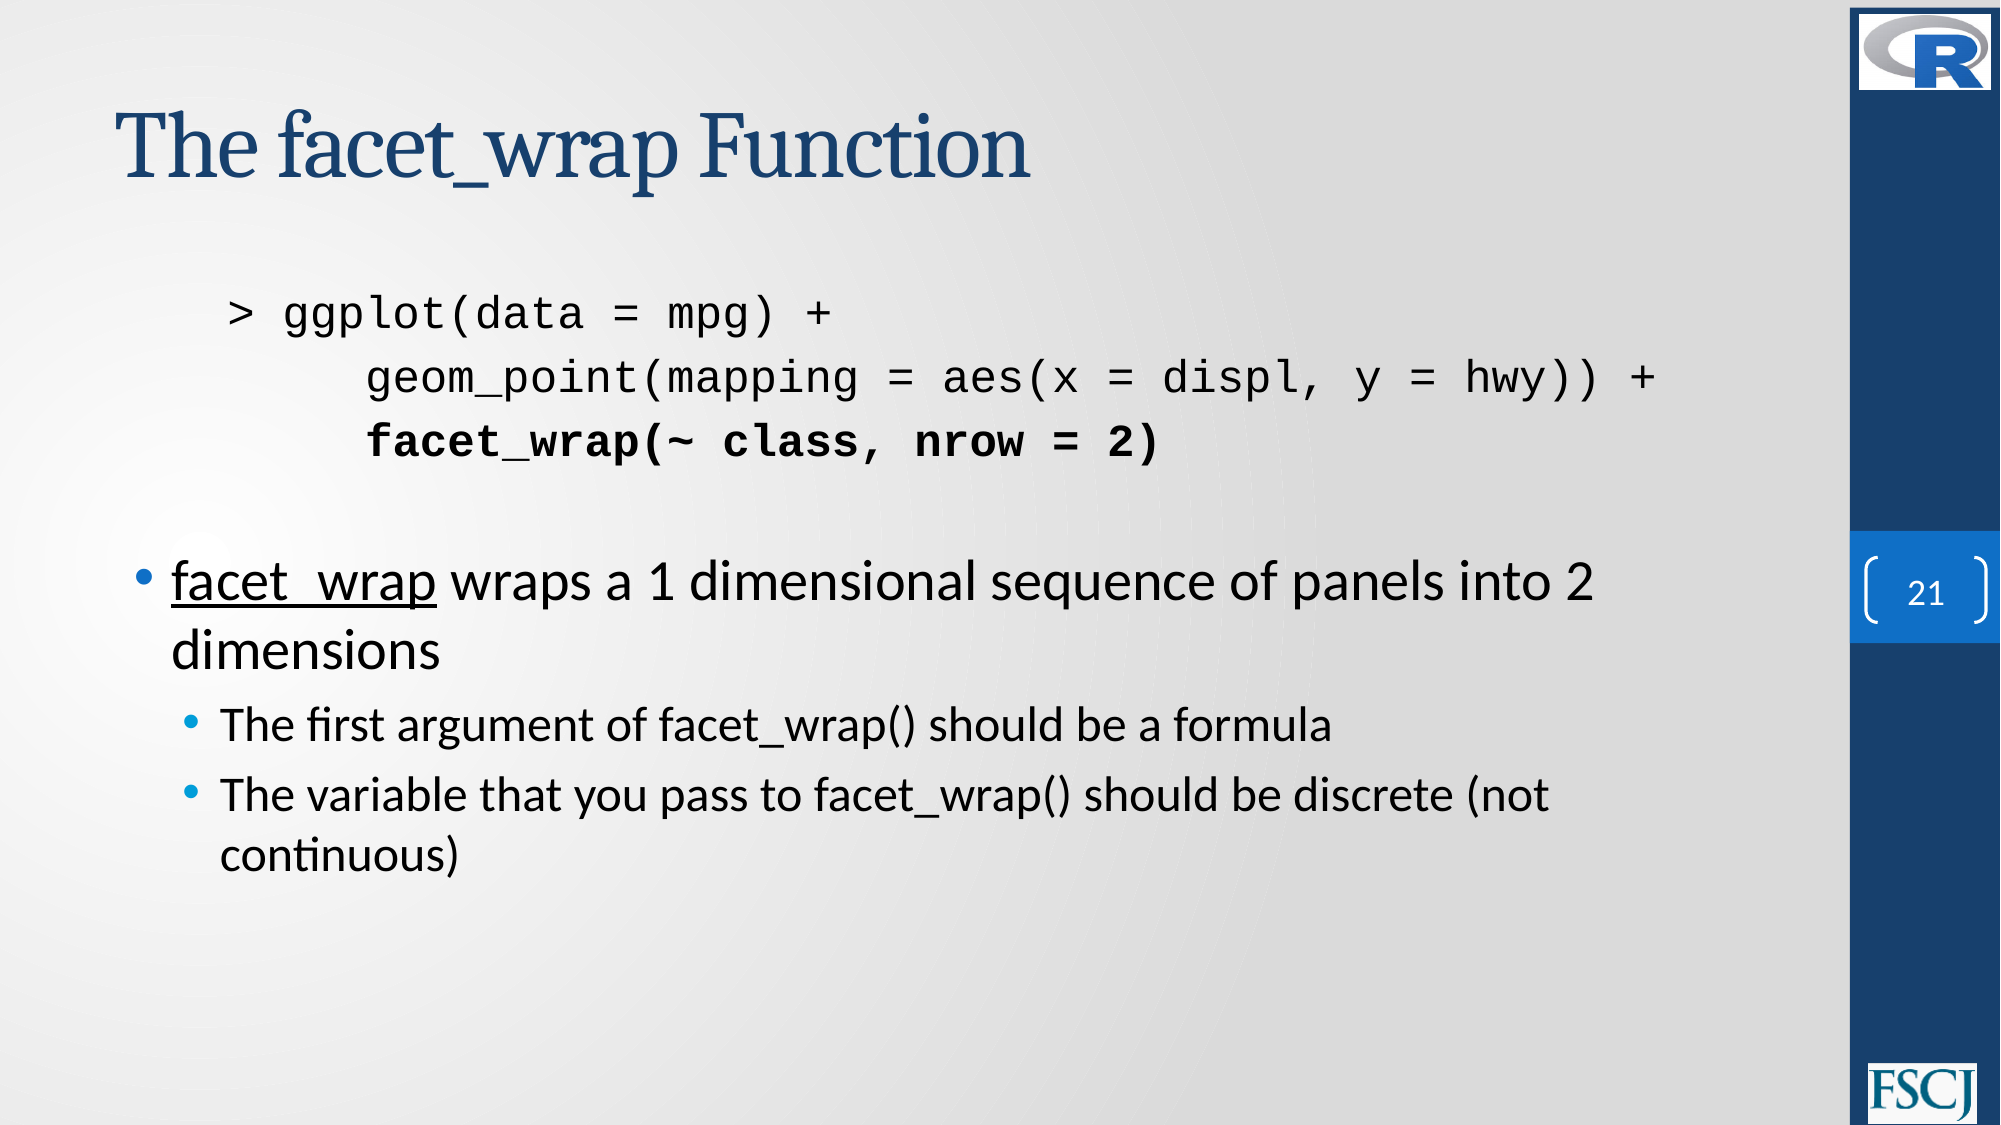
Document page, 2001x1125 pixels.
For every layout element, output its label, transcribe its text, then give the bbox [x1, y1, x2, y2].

picture [1868, 1063, 1977, 1124]
slide_number 21 [1864, 555, 1988, 624]
title The facet_wrap Function [99, 45, 1767, 233]
picture [1859, 14, 1991, 90]
list > ggplot(data = mpg) + geom_point(mapping = aes(x = displ, y = hwy)) + facet_wrap(~ class, nrow = 2) facet_wrap wraps a 1 dimensional sequence of panels into 2 dimensions The first argument of facet_wrap() should be a formula The variable that you pass to facet_wrap() should be discrete (not continuous) [99, 275, 1767, 1063]
